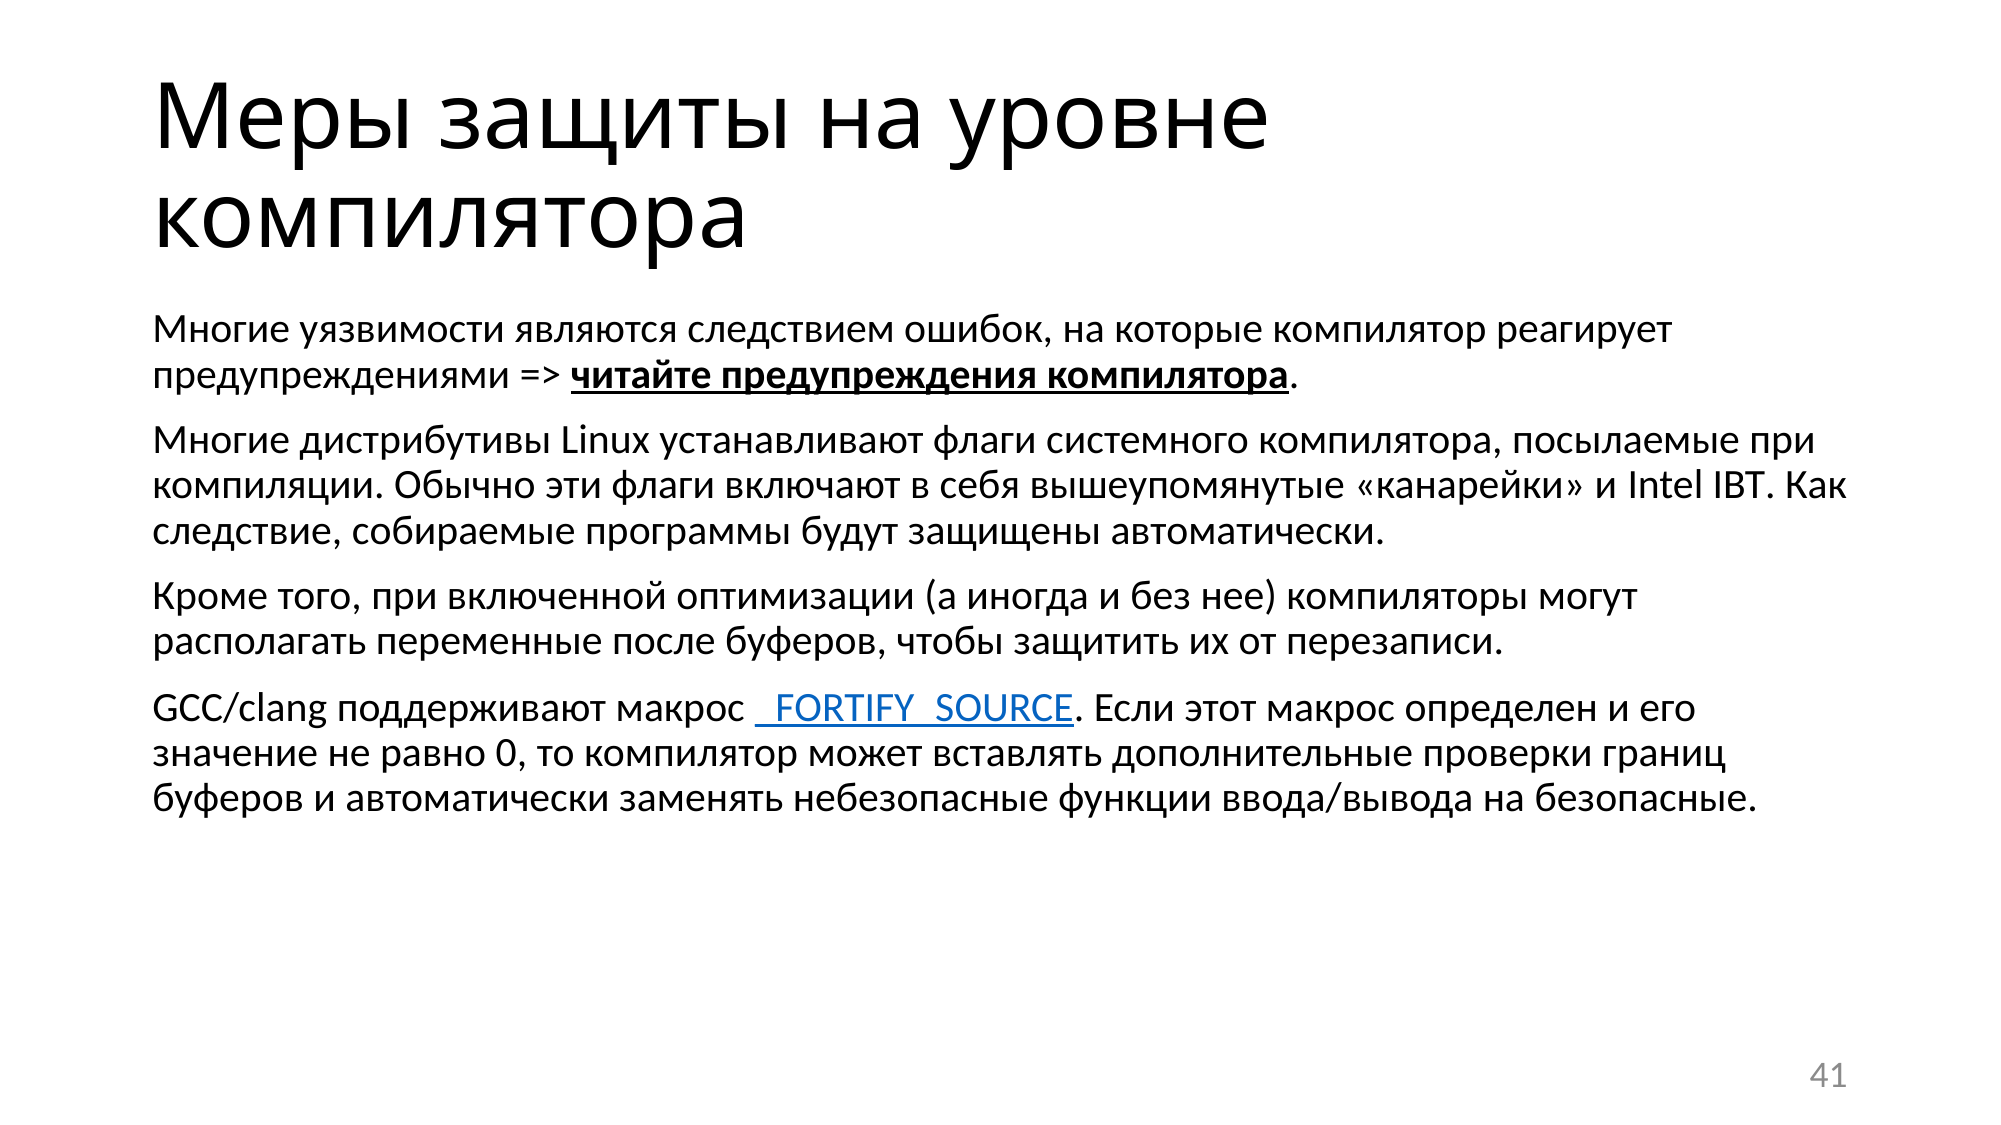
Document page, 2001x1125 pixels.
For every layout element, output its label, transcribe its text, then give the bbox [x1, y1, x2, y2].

list Многие уязвимости являются следствием ошибок, на которые компилятор реагирует предупреждениями => читайте предупреждения компилятора. Многие дистрибутивы Linux устанавливают флаги системного компилятора, посылаемые при компиляции. Обычно эти флаги включают в себя вышеупомянутые «канарейки» и Intel IBT. Как следствие, собираемые программы будут защищены автоматически. Кроме того, при включенной оптимизации (а иногда и без нее) компиляторы могут располагать переменные после буферов, чтобы защитить их от перезаписи. GCC/clang поддерживают макрос _FORTIFY_SOURCE. Если этот макрос определен и его значение не равно 0, то компилятор может вставлять дополнительные проверки границ буферов и автоматически заменять небезопасные функции ввода/вывода на безопасные. [137, 299, 1863, 1014]
title Меры защиты на уровне компилятора [137, 59, 1863, 278]
slide_number 41 [1412, 1042, 1863, 1103]
